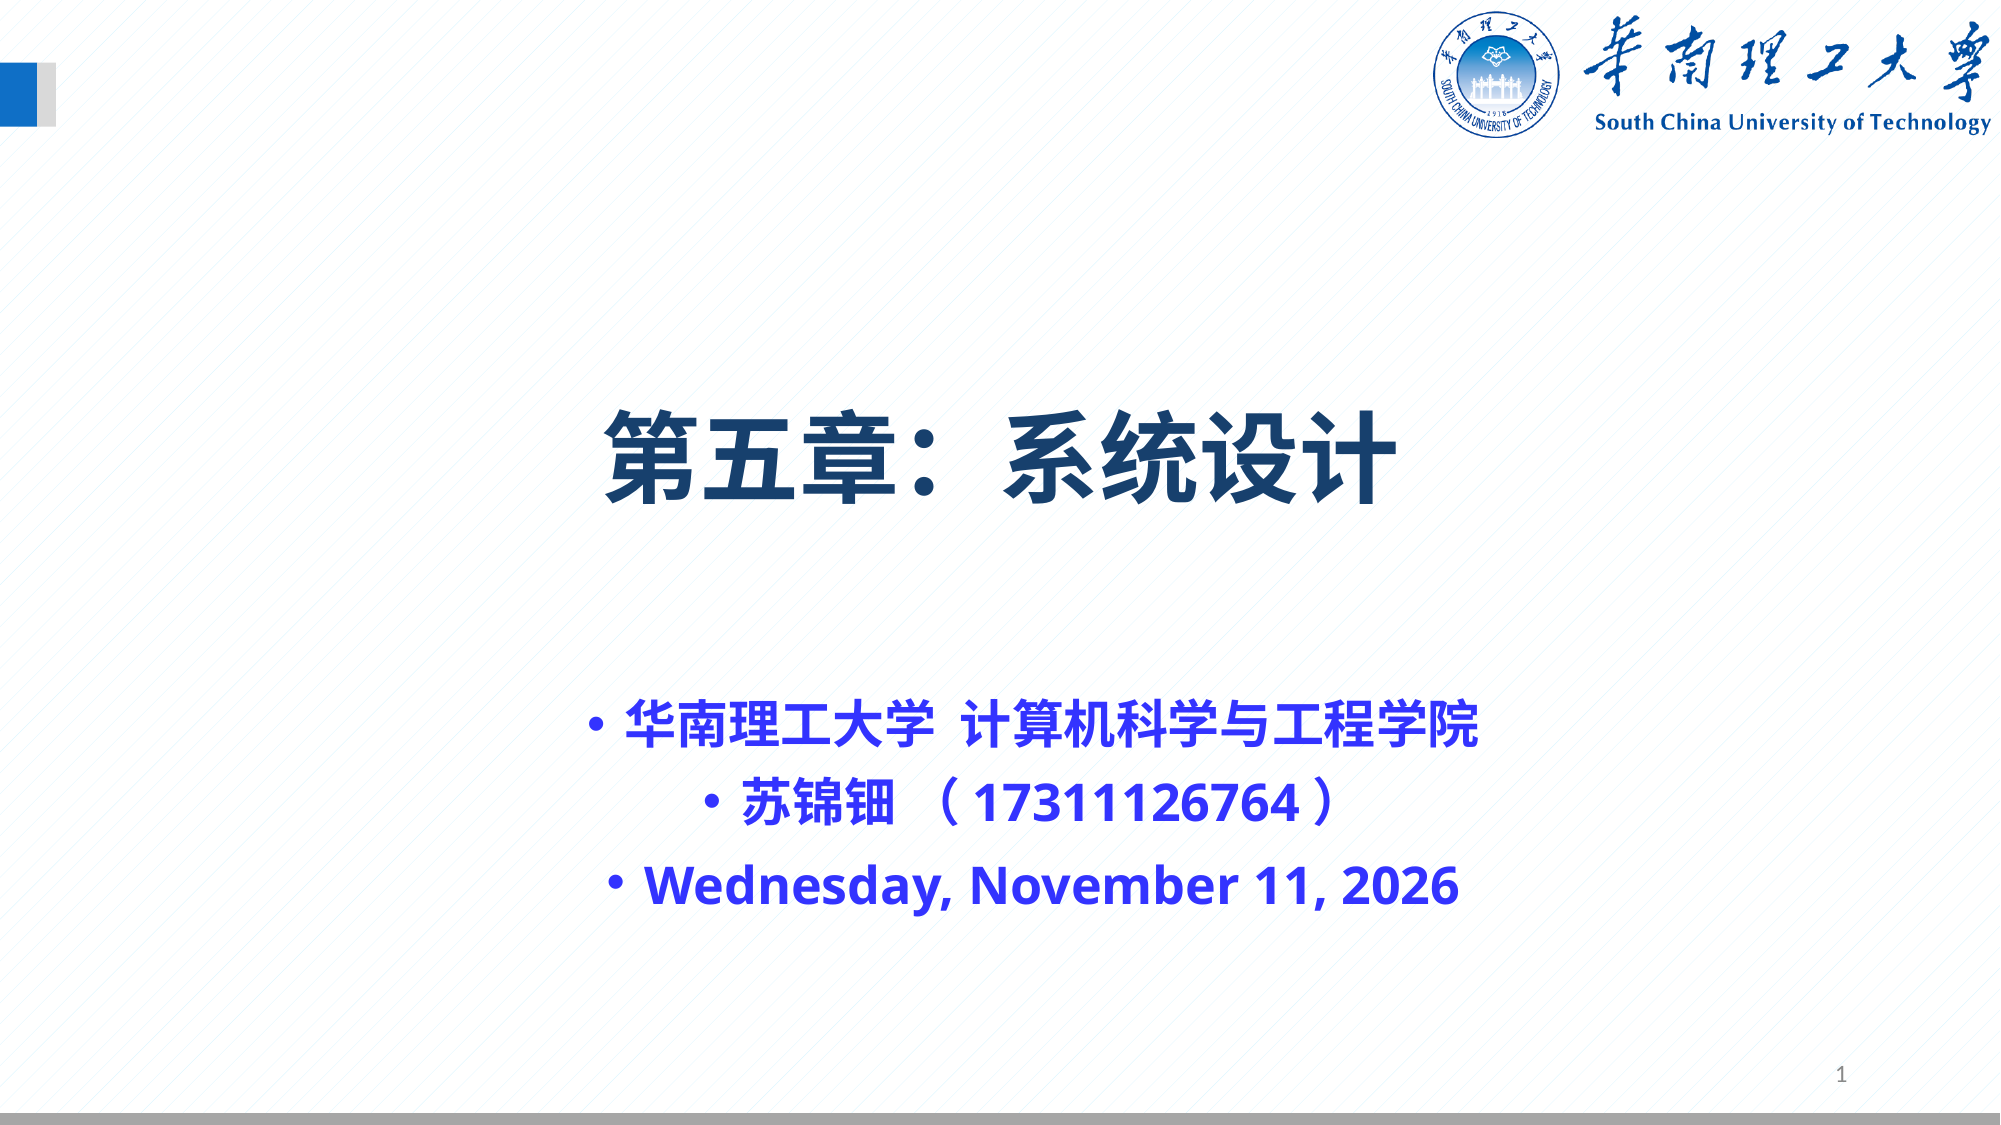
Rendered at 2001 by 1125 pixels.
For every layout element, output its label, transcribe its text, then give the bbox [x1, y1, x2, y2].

slide_number 1 [1412, 1042, 1863, 1103]
text_box 第五章：系统设计 [260, 387, 1740, 523]
picture [1433, 11, 1991, 138]
text_box 华南理工大学 计算机科学与工程学院 苏锦钿 （17311126764） 2023年10月8日 [293, 608, 1774, 896]
